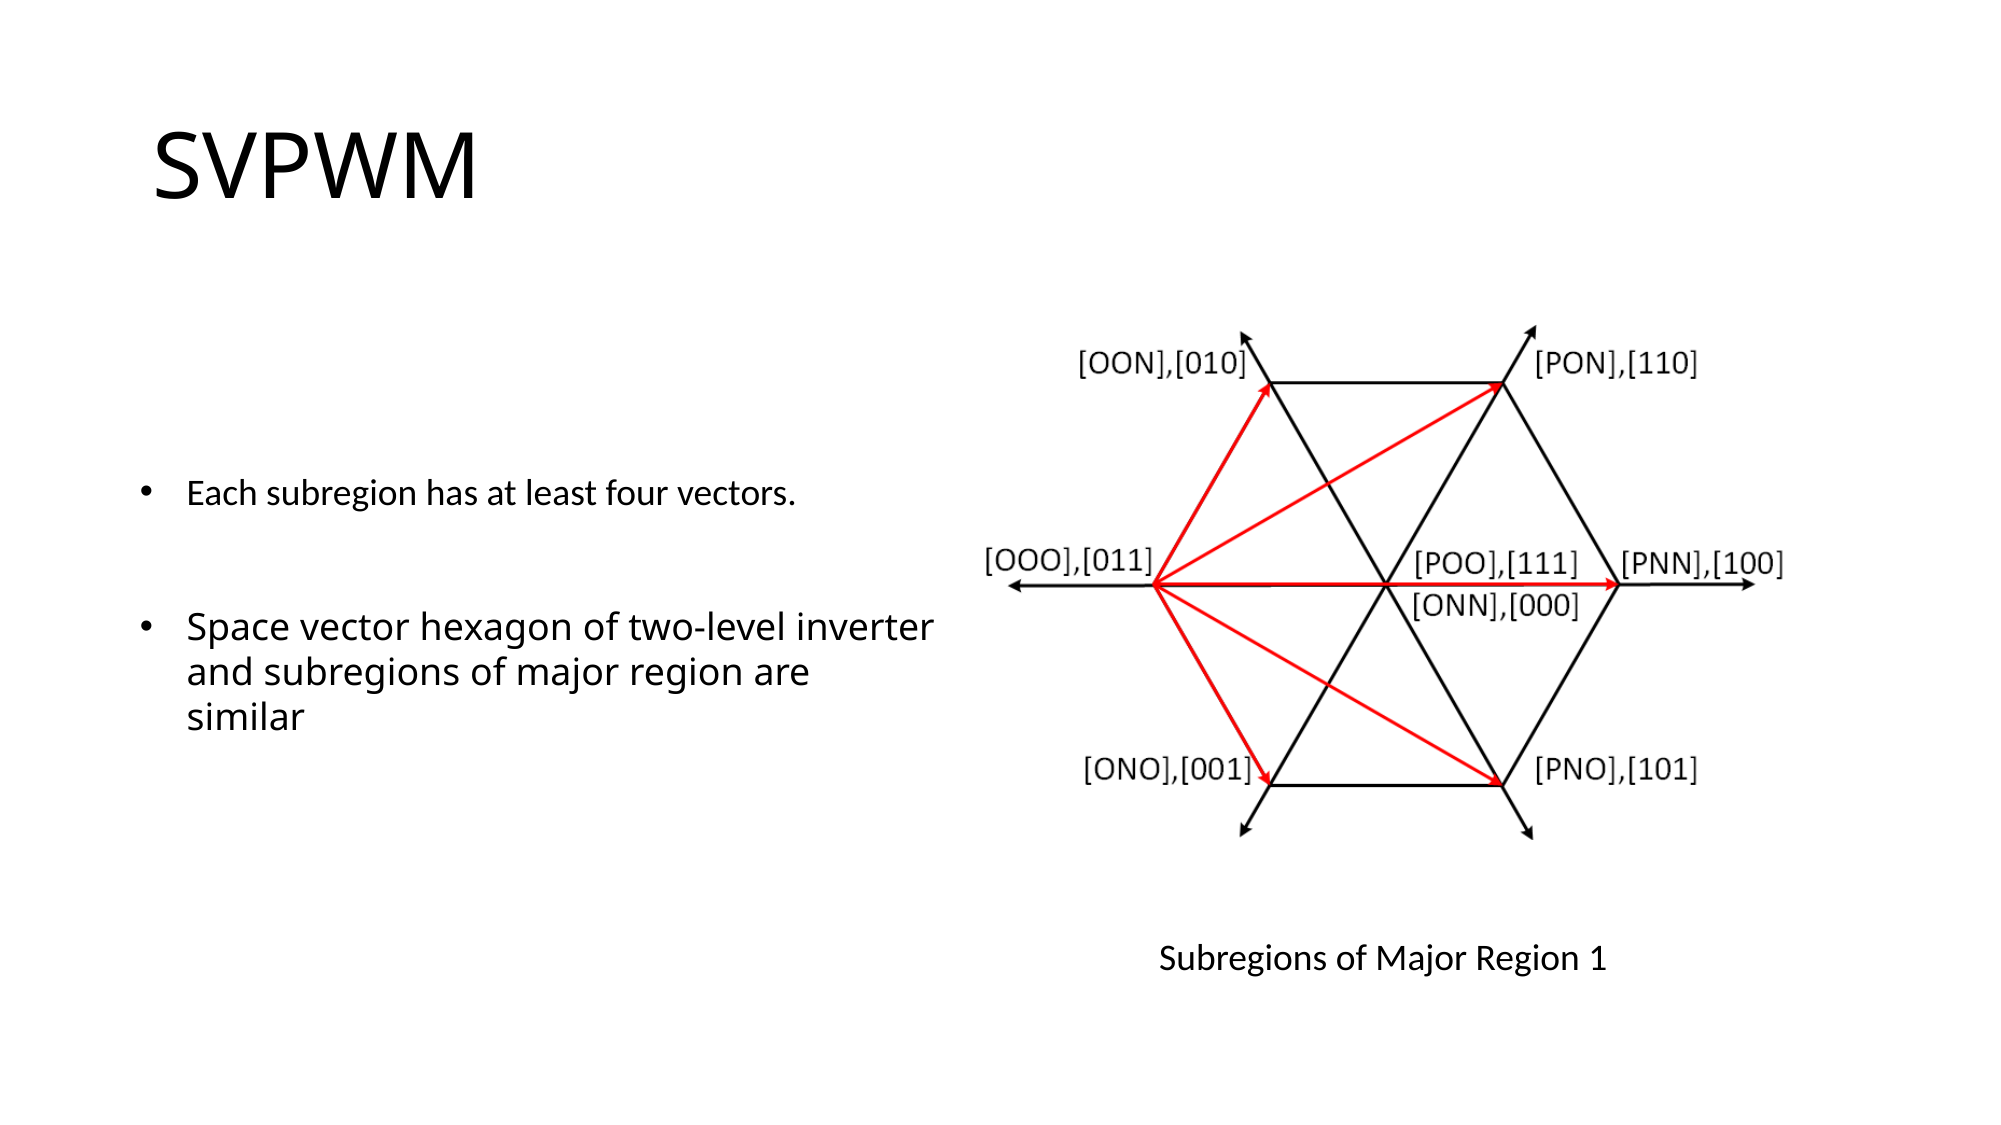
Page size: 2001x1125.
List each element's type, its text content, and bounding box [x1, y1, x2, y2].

title SVPWM [137, 59, 1863, 278]
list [965, 324, 1802, 840]
text_box Each subregion has at least four vectors. Space vector hexagon of two-level inverter and subregions of major region are similar [125, 460, 954, 746]
text_box Subregions of Major Region 1 [1144, 925, 1623, 986]
